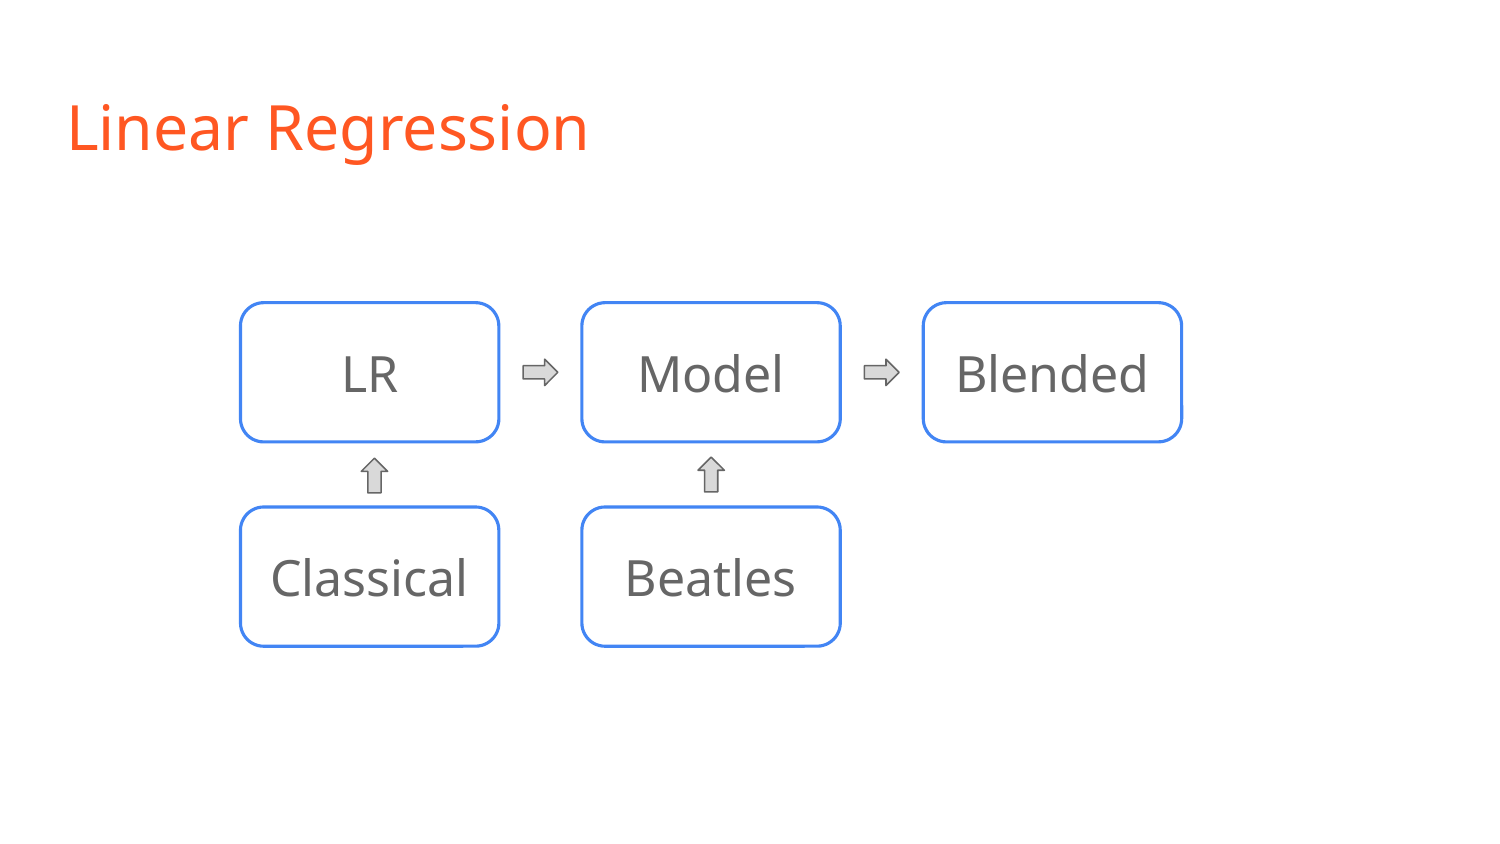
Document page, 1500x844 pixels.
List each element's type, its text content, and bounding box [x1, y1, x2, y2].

text_box Classical [240, 506, 499, 647]
text_box Blended [923, 302, 1182, 442]
text_box [697, 457, 725, 492]
text_box Beatles [581, 506, 841, 647]
text_box Model [581, 302, 841, 442]
text_box [361, 458, 388, 493]
text_box [864, 359, 900, 386]
text_box [523, 359, 558, 386]
text_box LR [240, 302, 499, 442]
title Linear Regression [51, 72, 1449, 167]
